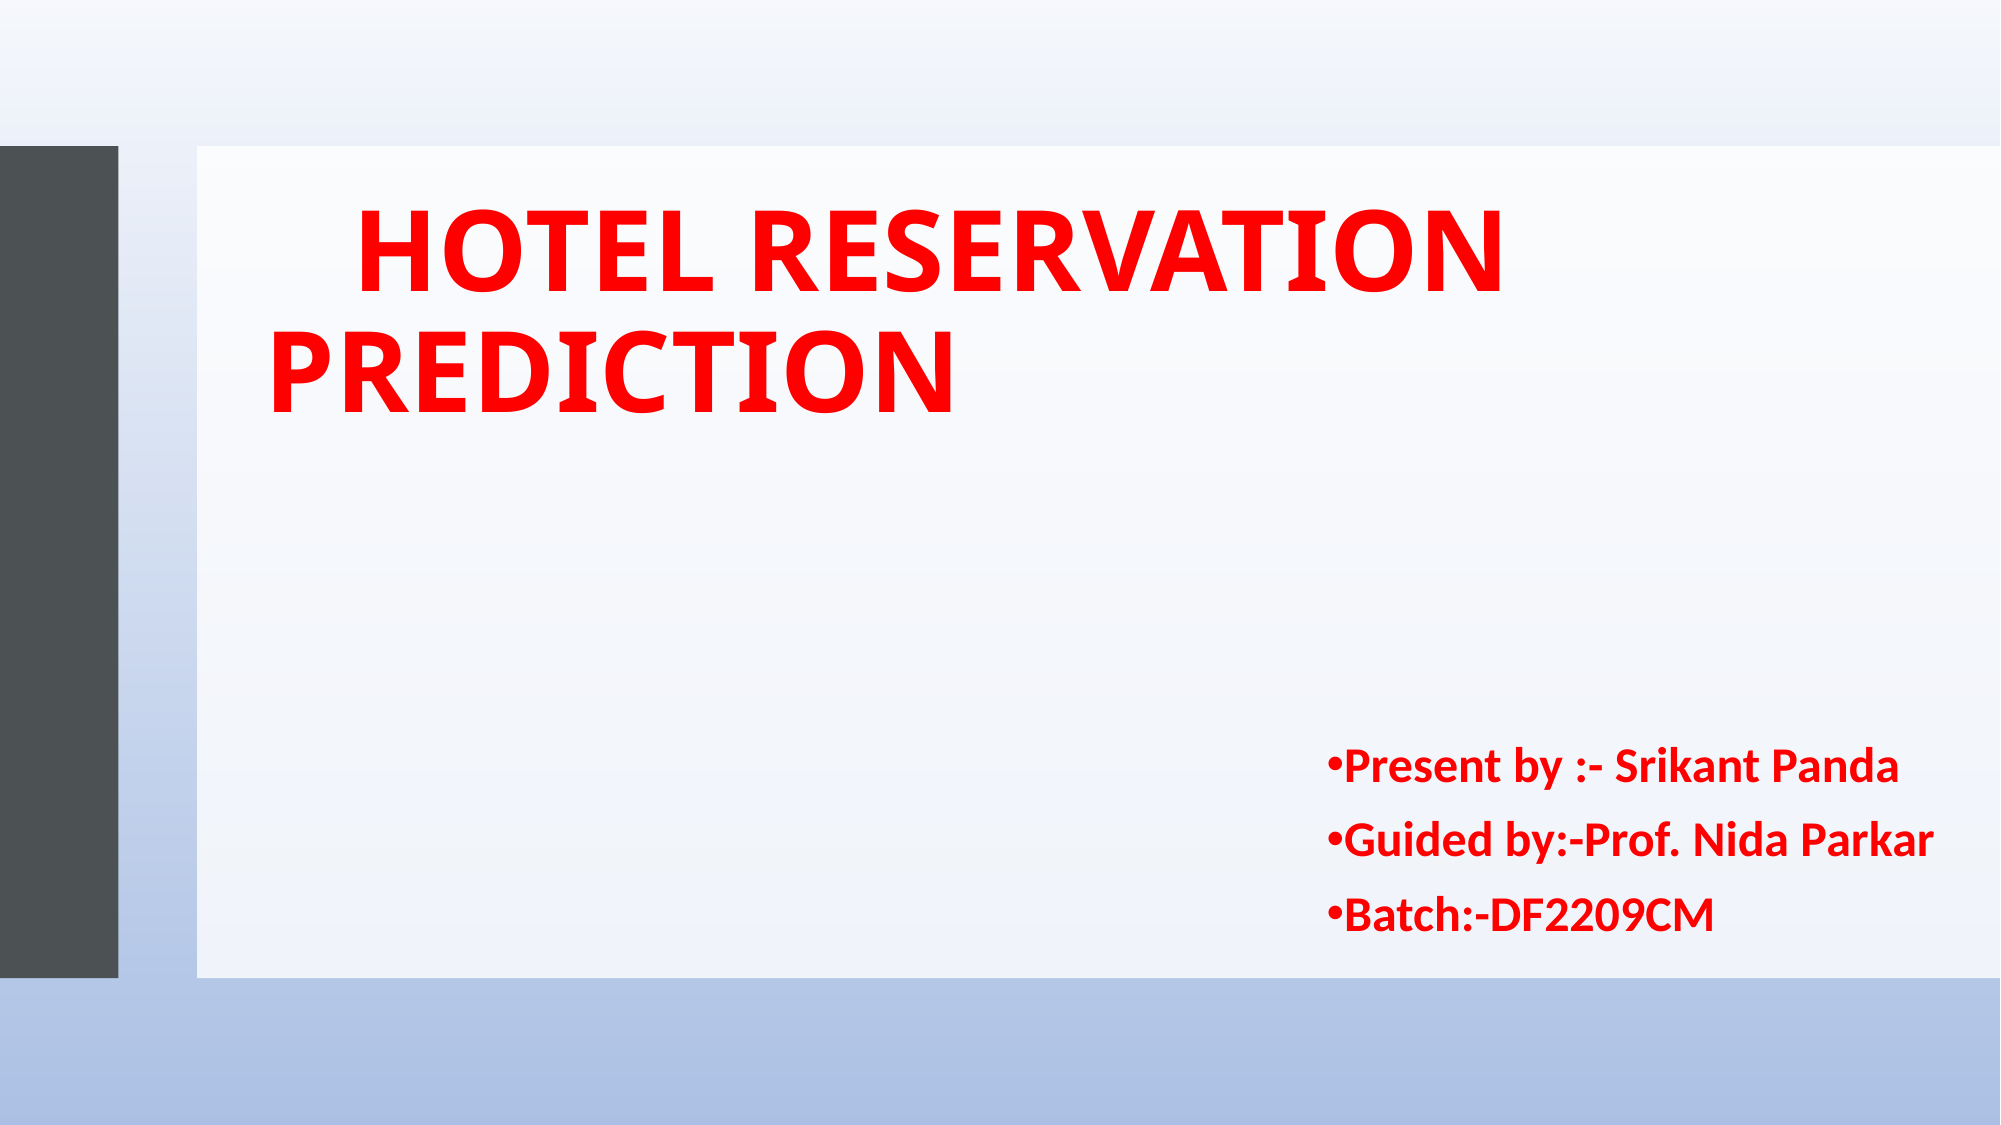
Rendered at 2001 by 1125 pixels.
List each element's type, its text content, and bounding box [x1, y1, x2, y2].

subtitle Present by :- Srikant Panda Guided by:-Prof. Nida Parkar Batch:-DF2209CM [1311, 731, 2000, 979]
title HOTEL RESERVATION PREDICTION [249, 146, 1969, 485]
text_box [196, 145, 2000, 979]
text_box [0, 145, 119, 979]
text_box [0, 0, 2000, 1125]
